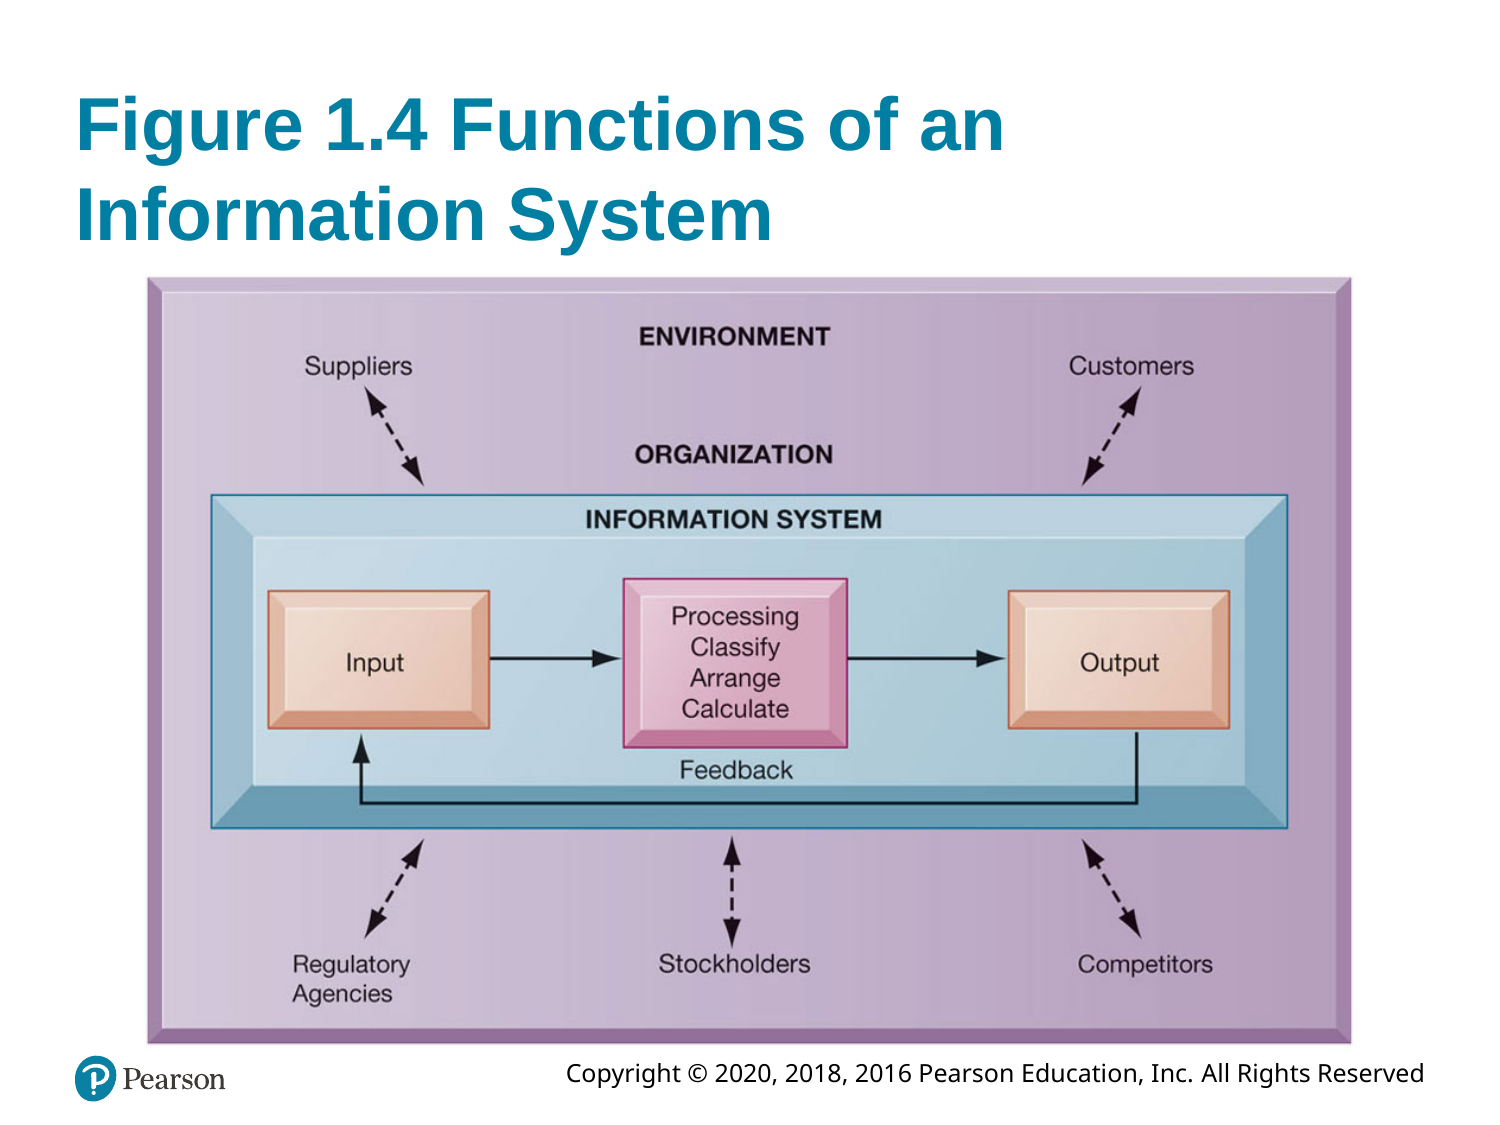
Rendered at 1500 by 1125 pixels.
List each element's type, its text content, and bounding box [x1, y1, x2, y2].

title Figure 1.4 Functions of an Information System [75, 67, 1425, 256]
picture [142, 273, 1358, 1049]
